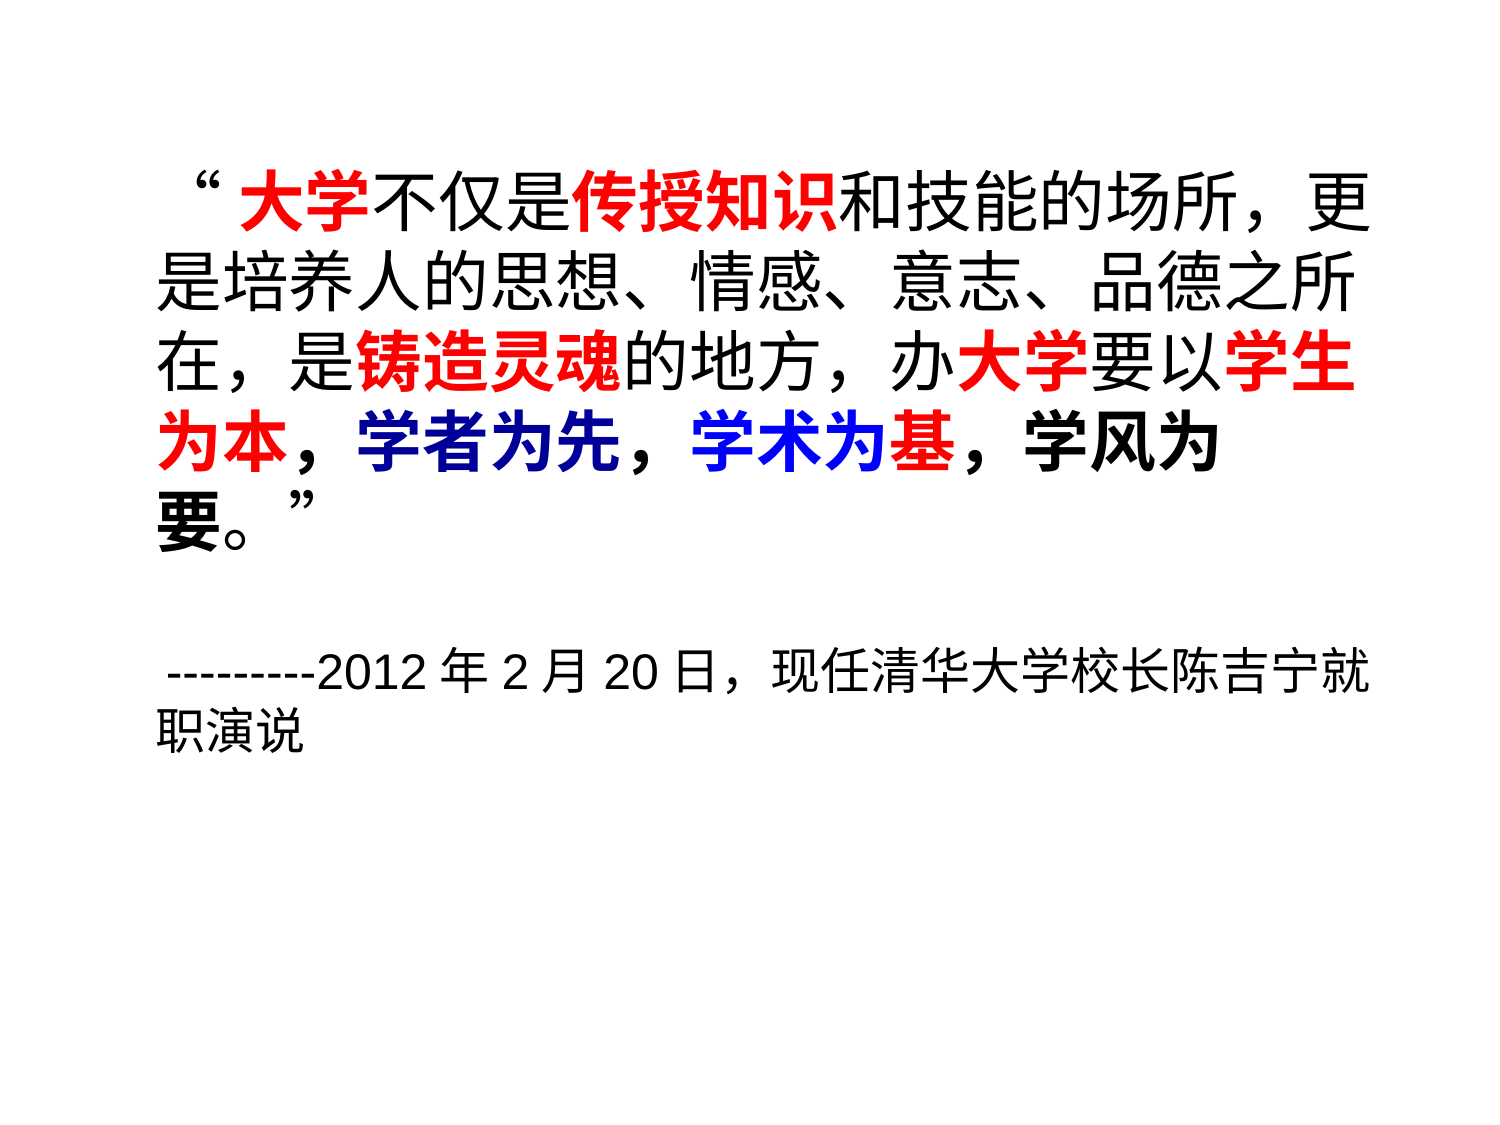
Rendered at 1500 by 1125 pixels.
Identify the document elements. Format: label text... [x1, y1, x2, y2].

text_box “大学不仅是传授知识和技能的场所，更是培养人的思想、情感、意志、品德之所在，是铸造灵魂的地方，办大学要以学生为本，学者为先，学术为基，学风为要。” ---------2012年2月20日，现任清华大学校长陈吉宁就职演说 [140, 152, 1395, 767]
